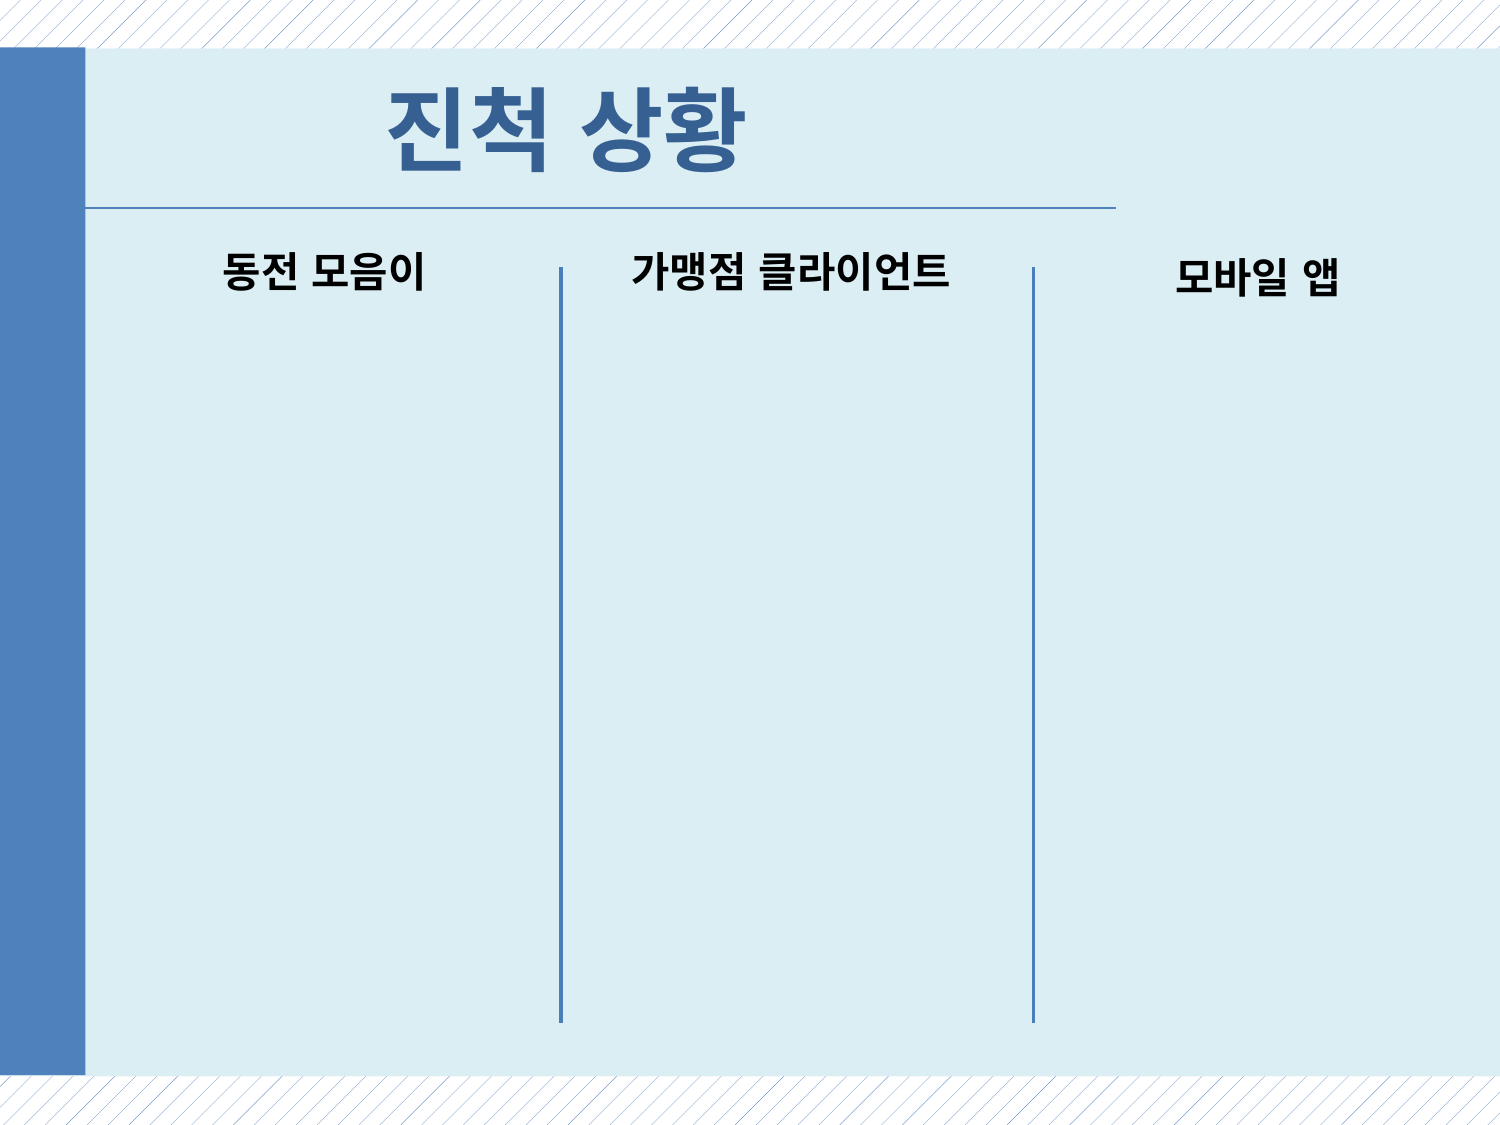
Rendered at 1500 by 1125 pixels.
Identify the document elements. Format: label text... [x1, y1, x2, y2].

text_box 모바일 앱 [1033, 237, 1483, 316]
text_box 동전 모음이 [100, 231, 550, 310]
text_box 가맹점 클라이언트 [566, 231, 1016, 310]
title 진척 상황 [88, 49, 1046, 206]
